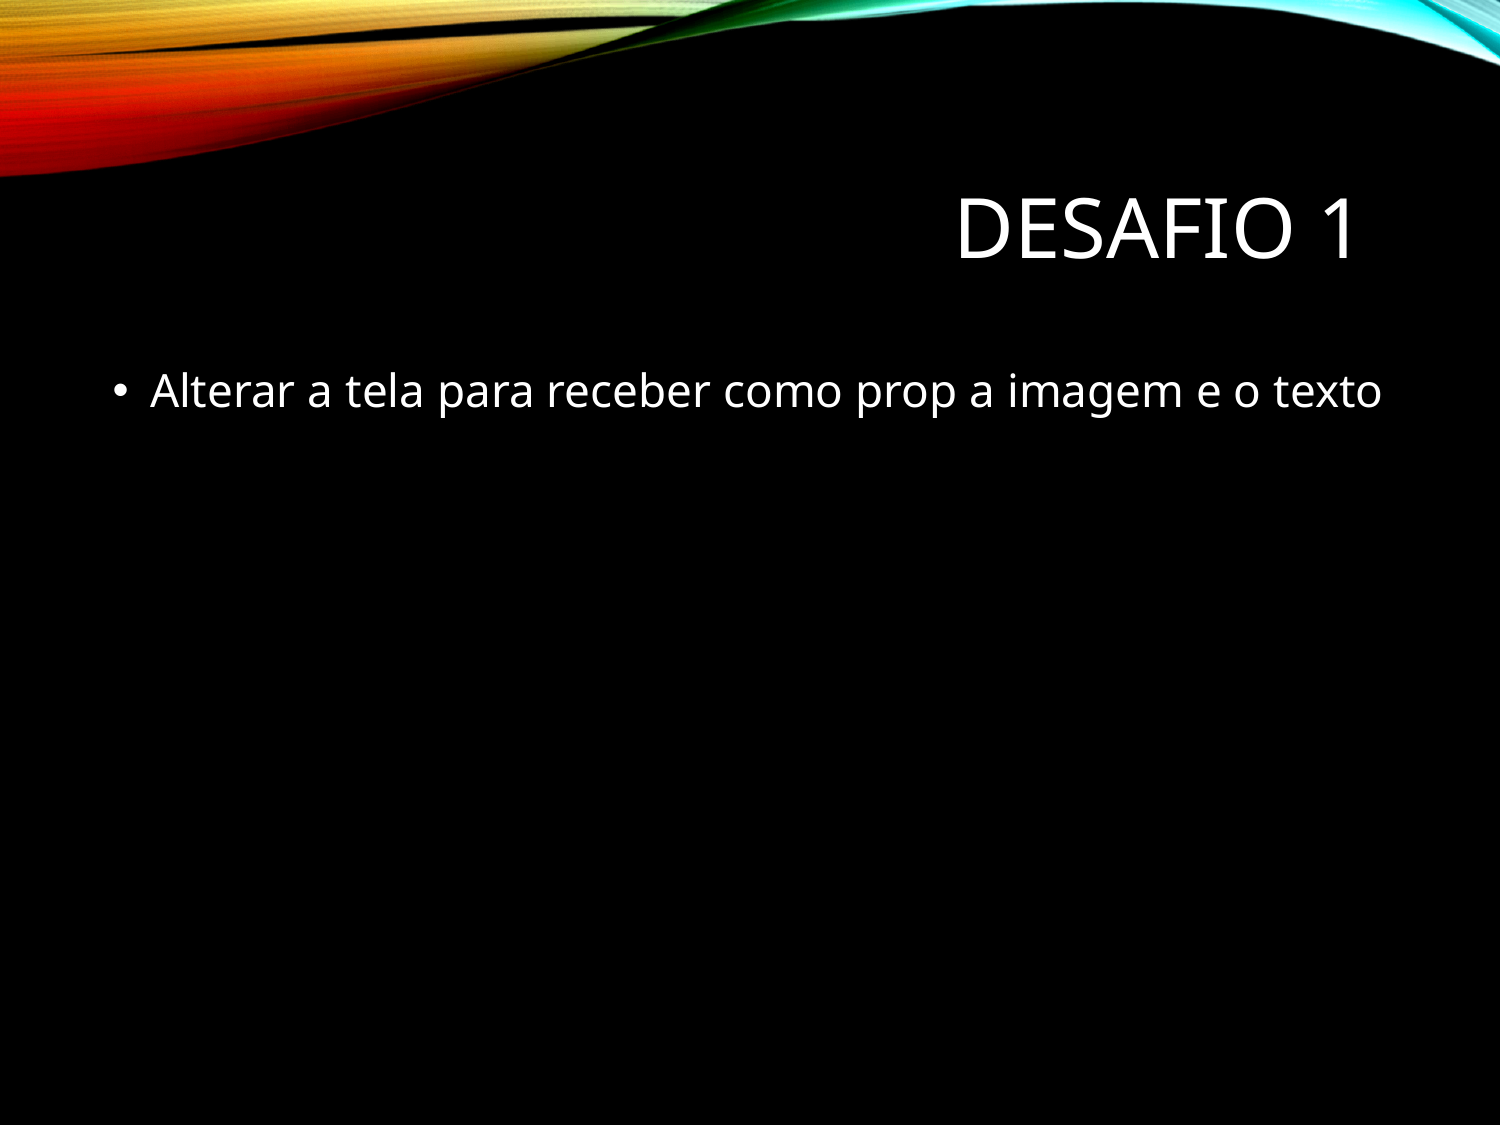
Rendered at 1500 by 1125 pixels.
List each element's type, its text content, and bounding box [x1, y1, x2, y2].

picture [0, 0, 1500, 178]
title Desafio 1 [97, 125, 1403, 338]
list Alterar a tela para receber como prop a imagem e o texto [97, 360, 1403, 1028]
